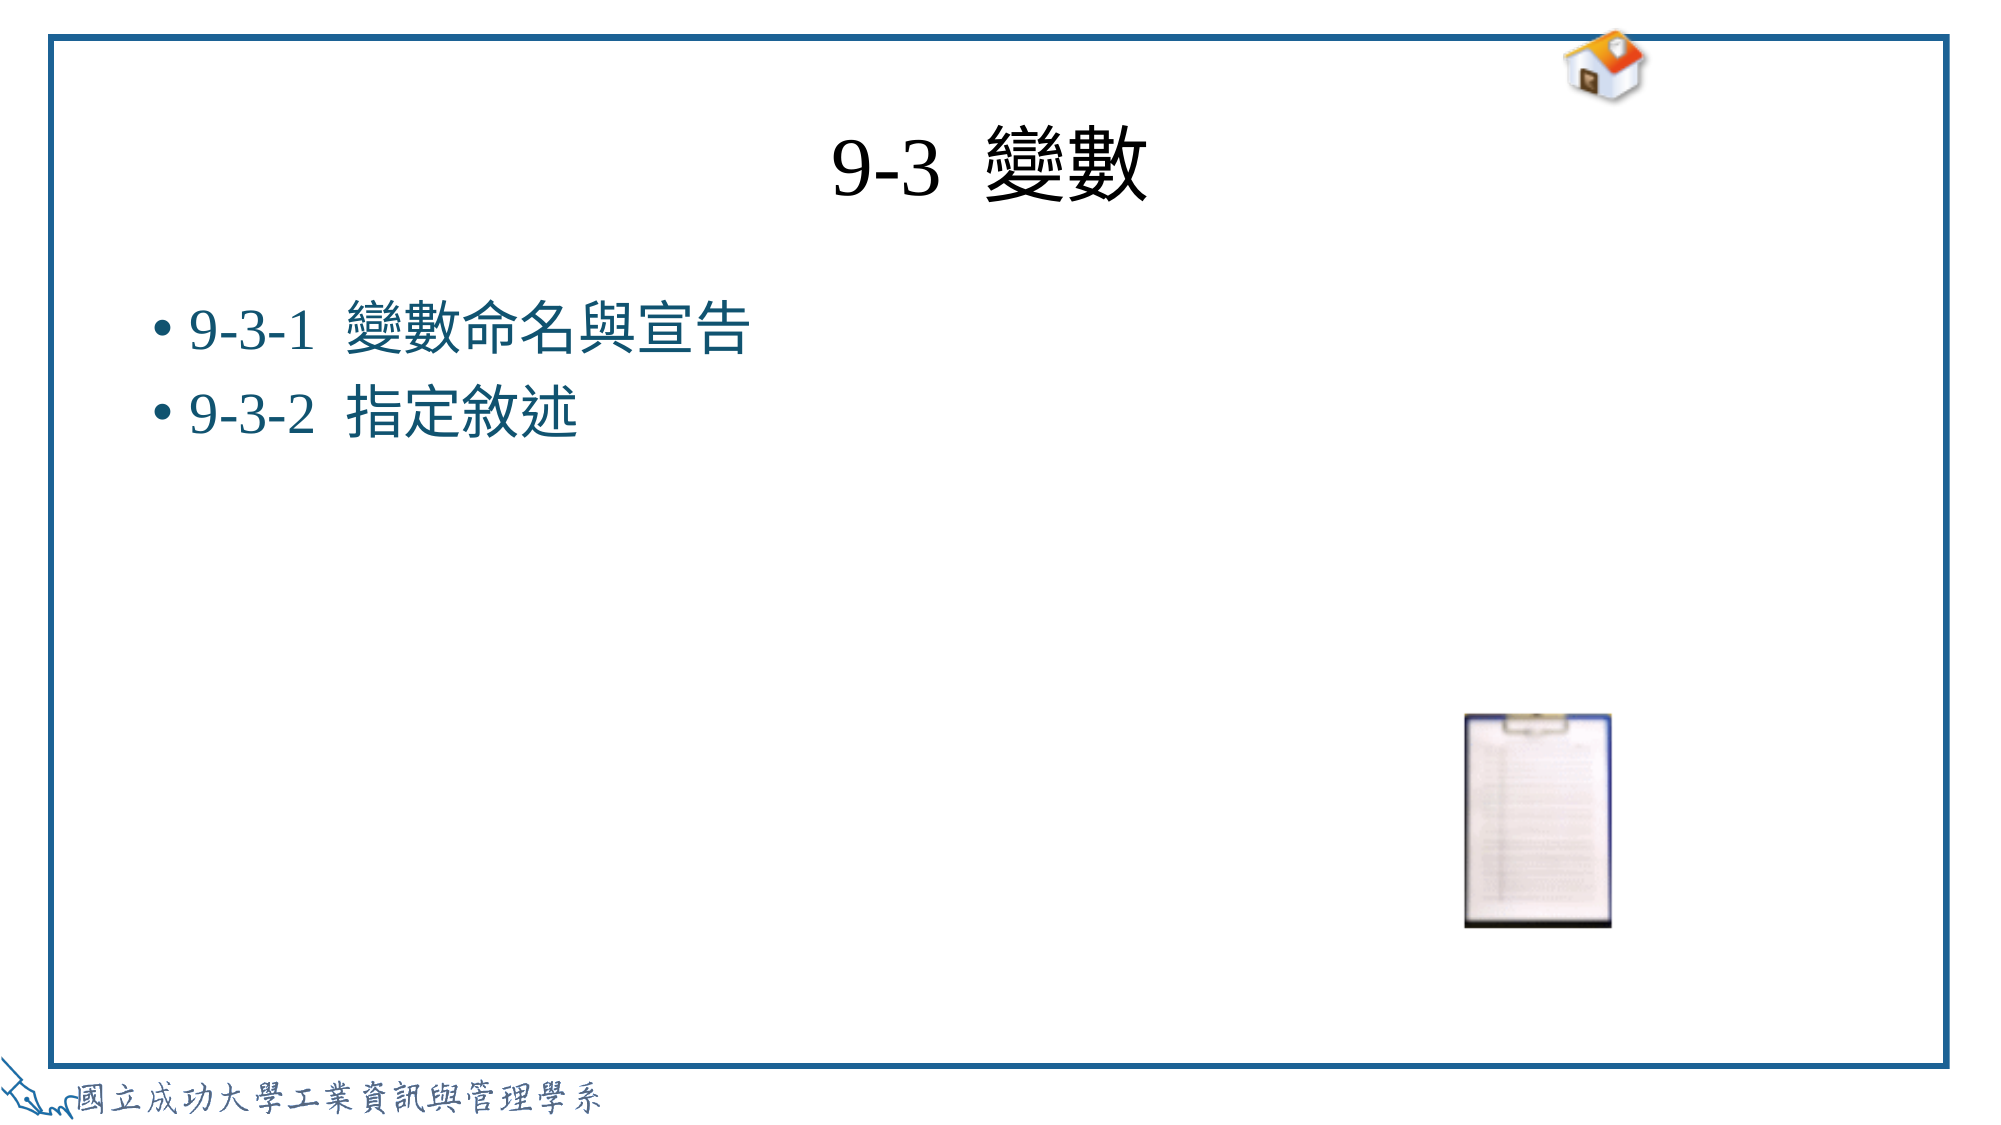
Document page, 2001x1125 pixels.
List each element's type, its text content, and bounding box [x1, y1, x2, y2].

picture [0, 1049, 80, 1125]
picture [1419, 692, 1654, 953]
list 9-3-1 變數命名與宣告 9-3-2 指定敘述 [137, 291, 1863, 1006]
title 9-3 變數 [137, 59, 1863, 278]
picture [1558, 23, 1657, 111]
